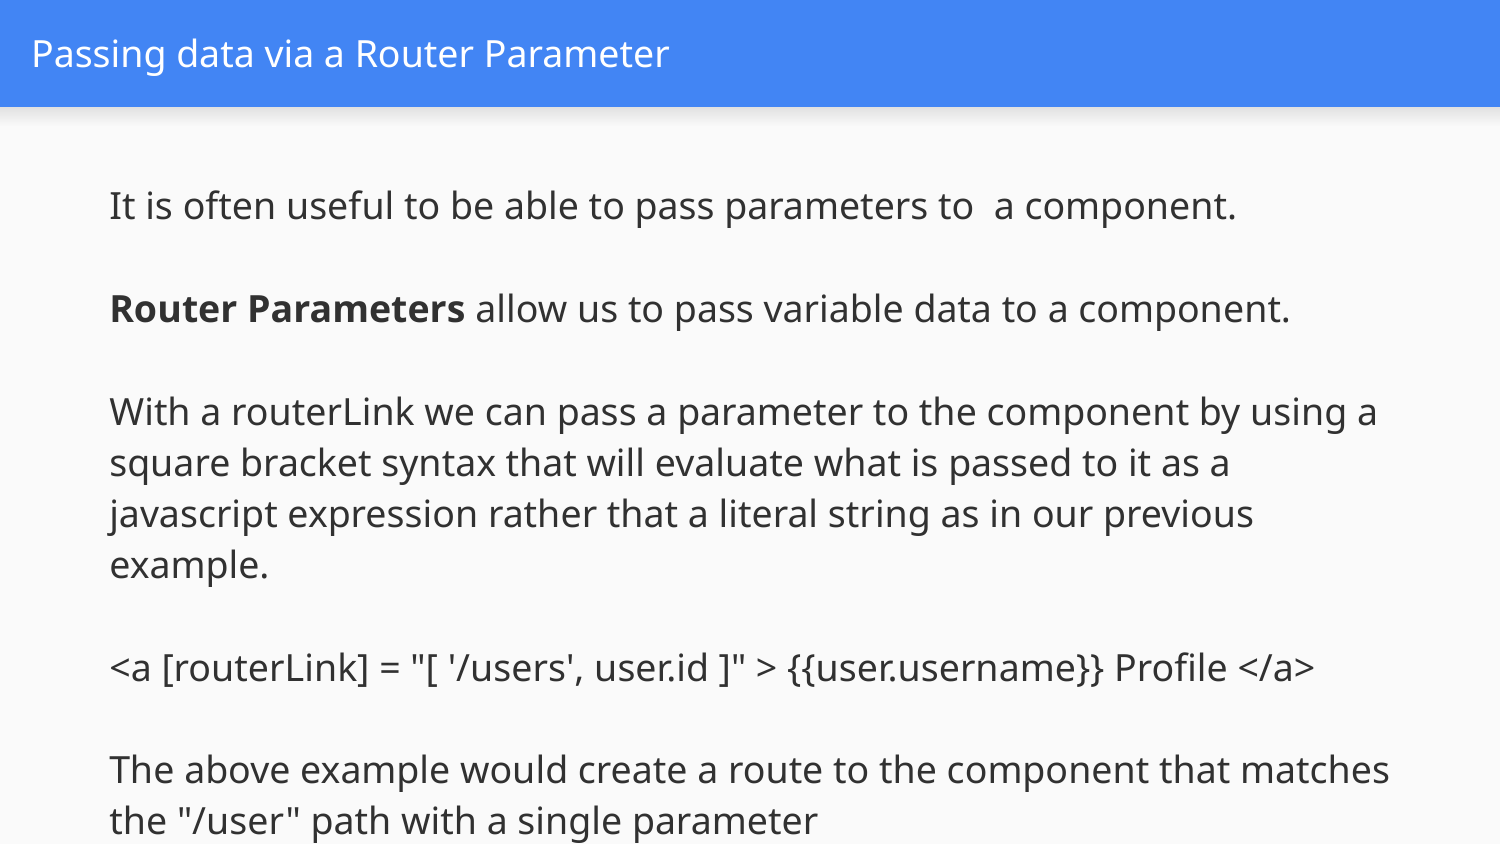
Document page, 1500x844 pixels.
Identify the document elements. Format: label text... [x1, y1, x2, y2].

list It is often useful to be able to pass parameters to a component. Router Parameters allow us to pass variable data to a component. With a routerLink we can pass a parameter to the component by using a square bracket syntax that will evaluate what is passed to it as a javascript expression rather that a literal string as in our previous example. <a [routerLink] = "[ '/users', user.id ]" > {{user.username}} Profile </a> The above example would create a route to the component that matches the "/user" path with a single parameter [75, 161, 1425, 771]
title Passing data via a Router Parameter [16, 2, 1464, 102]
